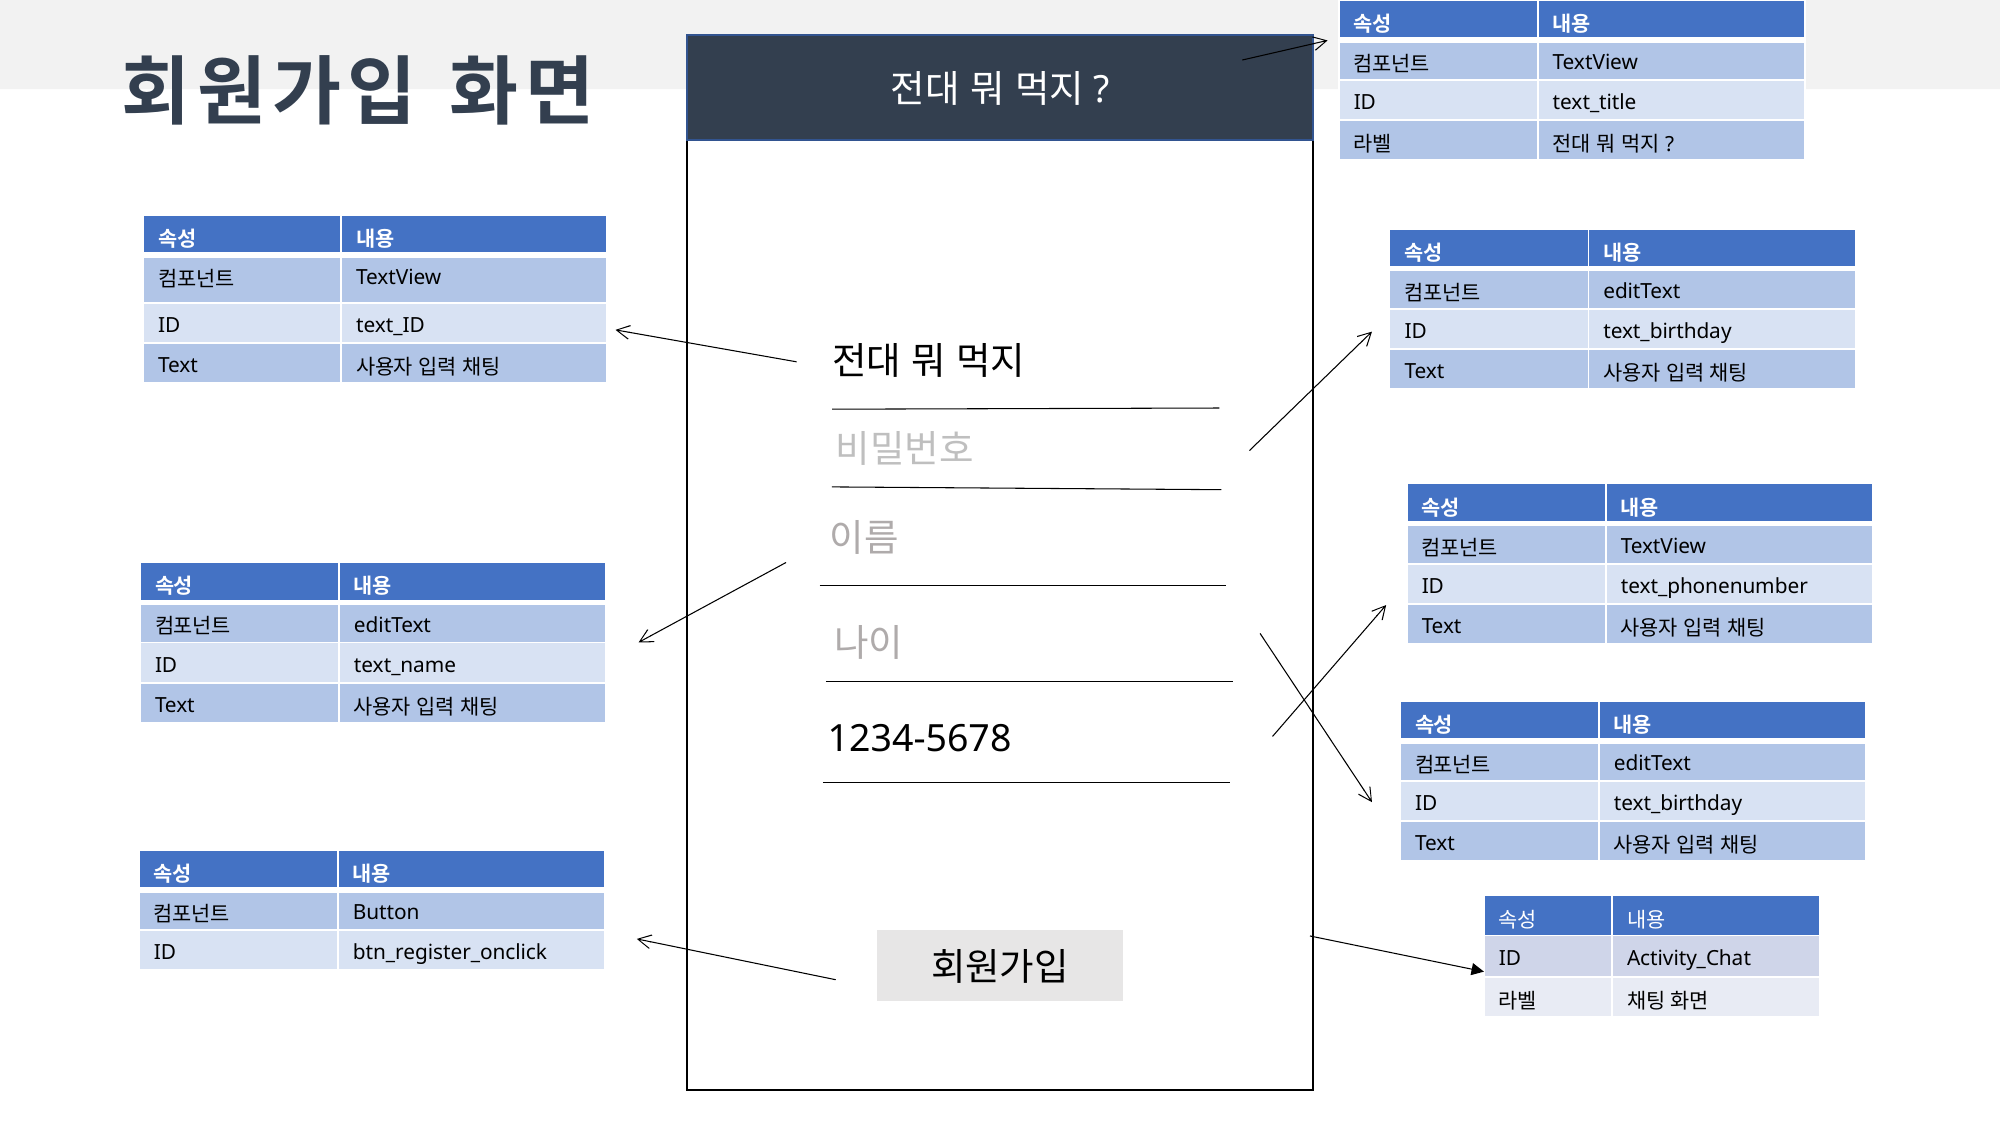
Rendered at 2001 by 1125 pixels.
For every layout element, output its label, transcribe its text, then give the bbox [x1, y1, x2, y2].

text_box 회원가입 [875, 928, 1125, 1003]
table_header 내용 [1600, 702, 1865, 738]
table_cell text_title [1539, 81, 1804, 119]
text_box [615, 329, 797, 362]
table_cell 컴포넌트 [1390, 271, 1588, 308]
table_cell TextView [1607, 526, 1872, 563]
table_cell ID [140, 931, 337, 969]
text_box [1231, 661, 1401, 774]
table_cell Button [339, 893, 604, 929]
table_cell editText [1600, 744, 1865, 780]
table_cell 라벨 [1485, 978, 1611, 1016]
table_cell 컴포넌트 [1408, 526, 1605, 563]
table_header 속성 [141, 563, 338, 600]
text_box 전대 뭐 먹지? [686, 34, 1314, 141]
table_header 속성 [1340, 1, 1537, 37]
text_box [831, 486, 1222, 490]
table_cell ID [1390, 310, 1588, 348]
table_cell Text [144, 344, 340, 382]
text_box [1806, 0, 2000, 90]
table_cell text_birthday [1600, 782, 1865, 820]
table_cell 컴포넌트 [144, 258, 340, 302]
table_cell 사용자 입력 채팅 [1607, 605, 1872, 643]
table_header 내용 [1613, 896, 1819, 935]
table_cell ID [141, 643, 338, 682]
table_header 내용 [339, 851, 604, 887]
text_box 비밀번호 [820, 418, 1224, 475]
table_cell Activity_Chat [1613, 936, 1819, 976]
text_box 1234-5678 [813, 706, 1143, 766]
table_header 내용 [1607, 484, 1872, 521]
table_cell ID [1340, 81, 1537, 119]
table_header 속성 [1390, 230, 1588, 266]
table_cell 사용자 입력 채팅 [342, 344, 606, 382]
table_header 속성 [1401, 702, 1598, 738]
table_header 내용 [1539, 1, 1804, 37]
table_cell TextView [342, 258, 606, 302]
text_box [1263, 613, 1396, 728]
text_box [686, 141, 1314, 1091]
table_cell 컴포넌트 [1340, 43, 1537, 79]
table_cell 사용자 입력 채팅 [340, 684, 605, 722]
text_box 전대 뭐 먹지 [817, 329, 1229, 390]
text_box 회원가입 화면 [107, 36, 610, 141]
table_header 속성 [140, 851, 337, 887]
table_cell editText [340, 605, 605, 642]
table_cell text_phonenumber [1607, 565, 1872, 603]
table_header 내용 [342, 216, 606, 252]
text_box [636, 938, 836, 980]
table_header 속성 [1408, 484, 1605, 521]
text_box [1309, 935, 1484, 972]
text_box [638, 562, 786, 643]
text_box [1242, 40, 1328, 61]
table_cell ID [144, 304, 340, 342]
table_cell 사용자 입력 채팅 [1589, 350, 1855, 388]
table_cell 라벨 [1340, 121, 1537, 159]
table_cell 전대 뭐 먹지? [1539, 121, 1804, 159]
table_cell 컴포넌트 [1401, 744, 1598, 780]
table_cell Text [141, 684, 338, 722]
table_cell Text [1408, 605, 1605, 643]
table_header 내용 [1589, 230, 1855, 266]
table_cell 컴포넌트 [141, 605, 338, 642]
table_cell ID [1408, 565, 1605, 603]
table_cell editText [1589, 271, 1855, 308]
text_box 나이 [819, 611, 970, 672]
table_cell text_ID [342, 304, 606, 342]
table_cell btn_register_onclick [339, 931, 604, 969]
table_cell text_name [340, 643, 605, 682]
table_cell Text [1401, 822, 1598, 860]
table_cell 사용자 입력 채팅 [1600, 822, 1865, 860]
table_header 속성 [1485, 896, 1611, 935]
table_cell TextView [1539, 43, 1804, 79]
table_cell text_birthday [1589, 310, 1855, 348]
table_cell ID [1401, 782, 1598, 820]
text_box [1249, 331, 1373, 451]
table_header 내용 [340, 563, 605, 600]
table_cell 채팅 화면 [1613, 978, 1819, 1016]
table_cell ID [1485, 936, 1611, 976]
table_cell 컴포넌트 [140, 893, 337, 929]
table_cell Text [1390, 350, 1588, 388]
text_box 이름 [814, 506, 965, 567]
table_header 속성 [144, 216, 340, 252]
text_box [0, 0, 1338, 90]
